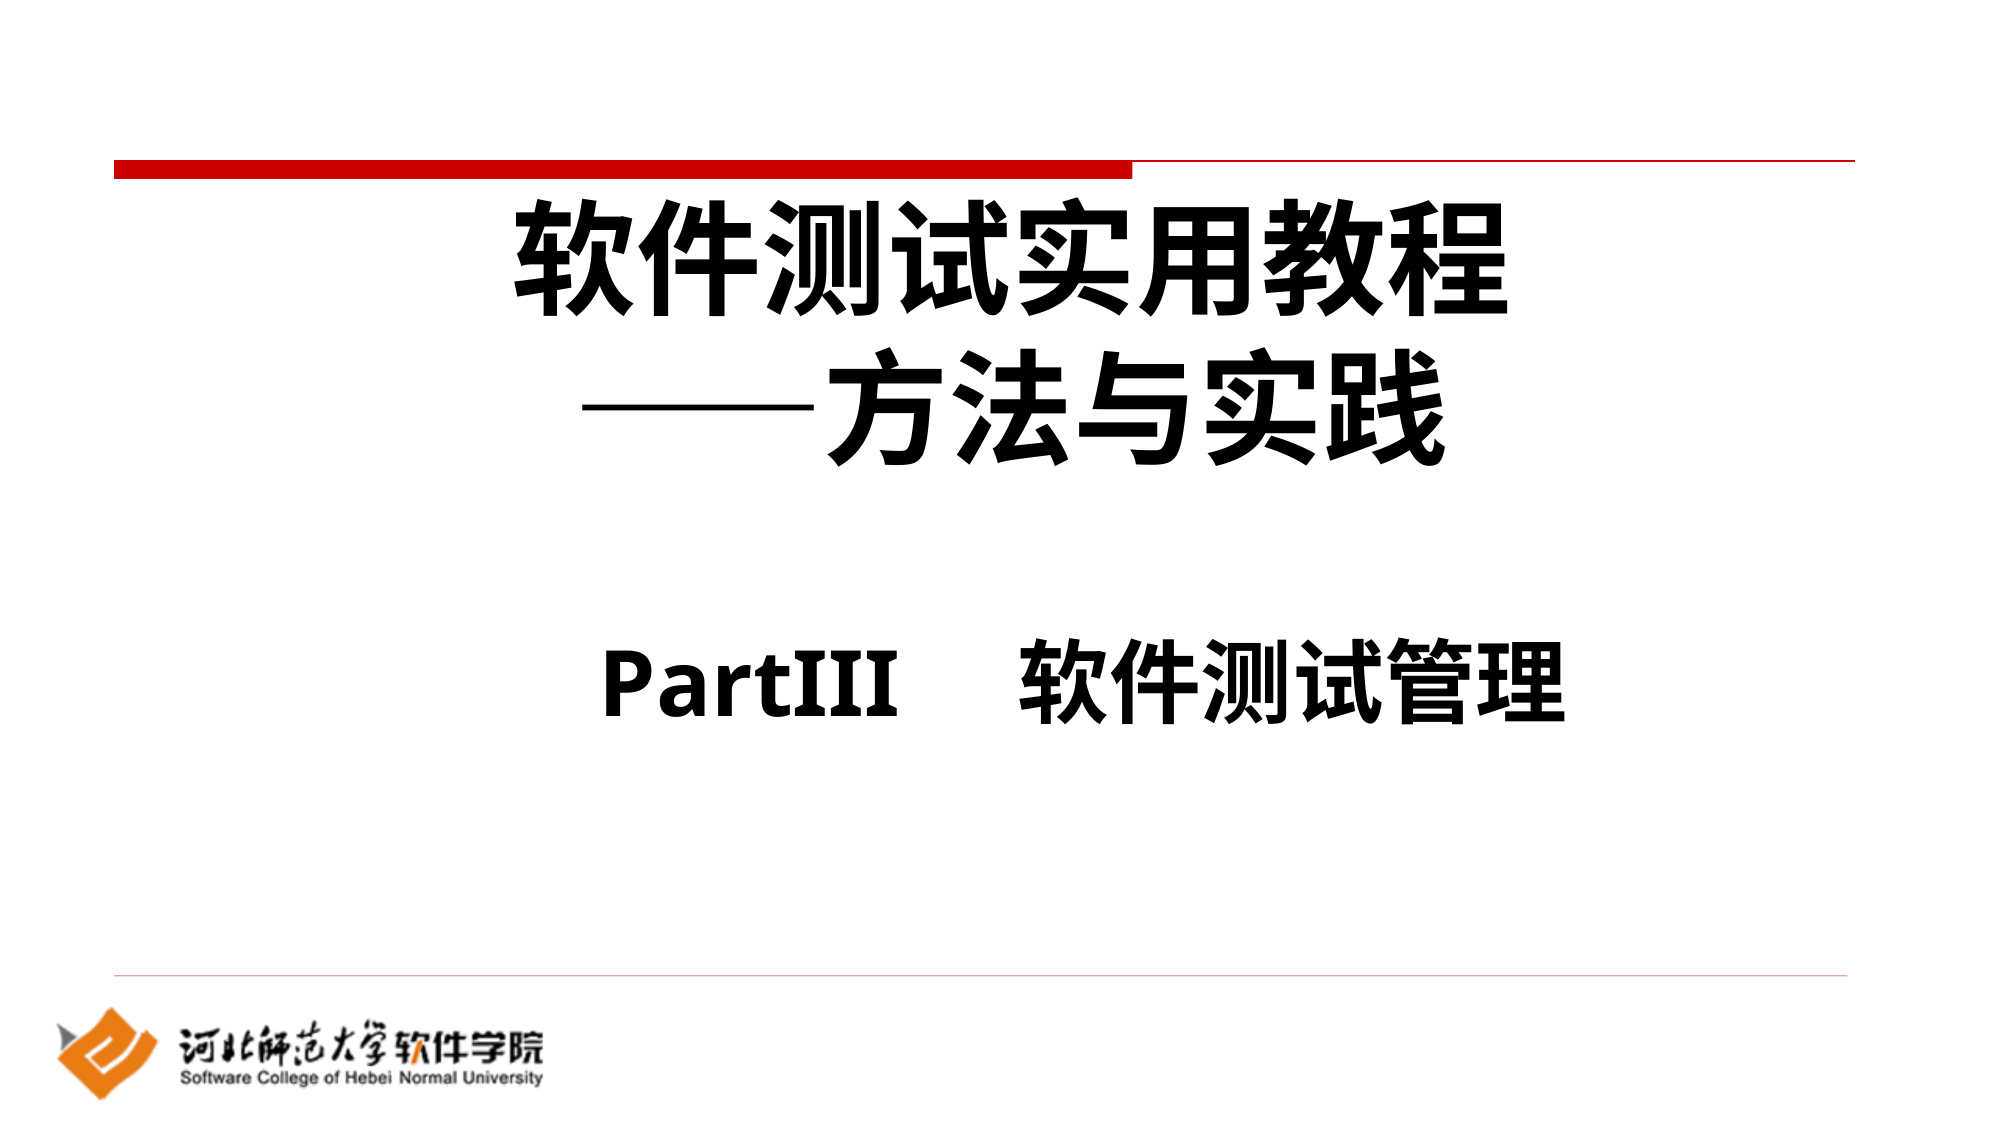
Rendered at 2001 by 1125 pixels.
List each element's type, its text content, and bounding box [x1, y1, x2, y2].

subtitle PartIII 软件测试管理 [316, 562, 1850, 825]
picture [43, 999, 570, 1106]
title 软件测试实用教程 ——方法与实践 [161, 302, 1862, 488]
